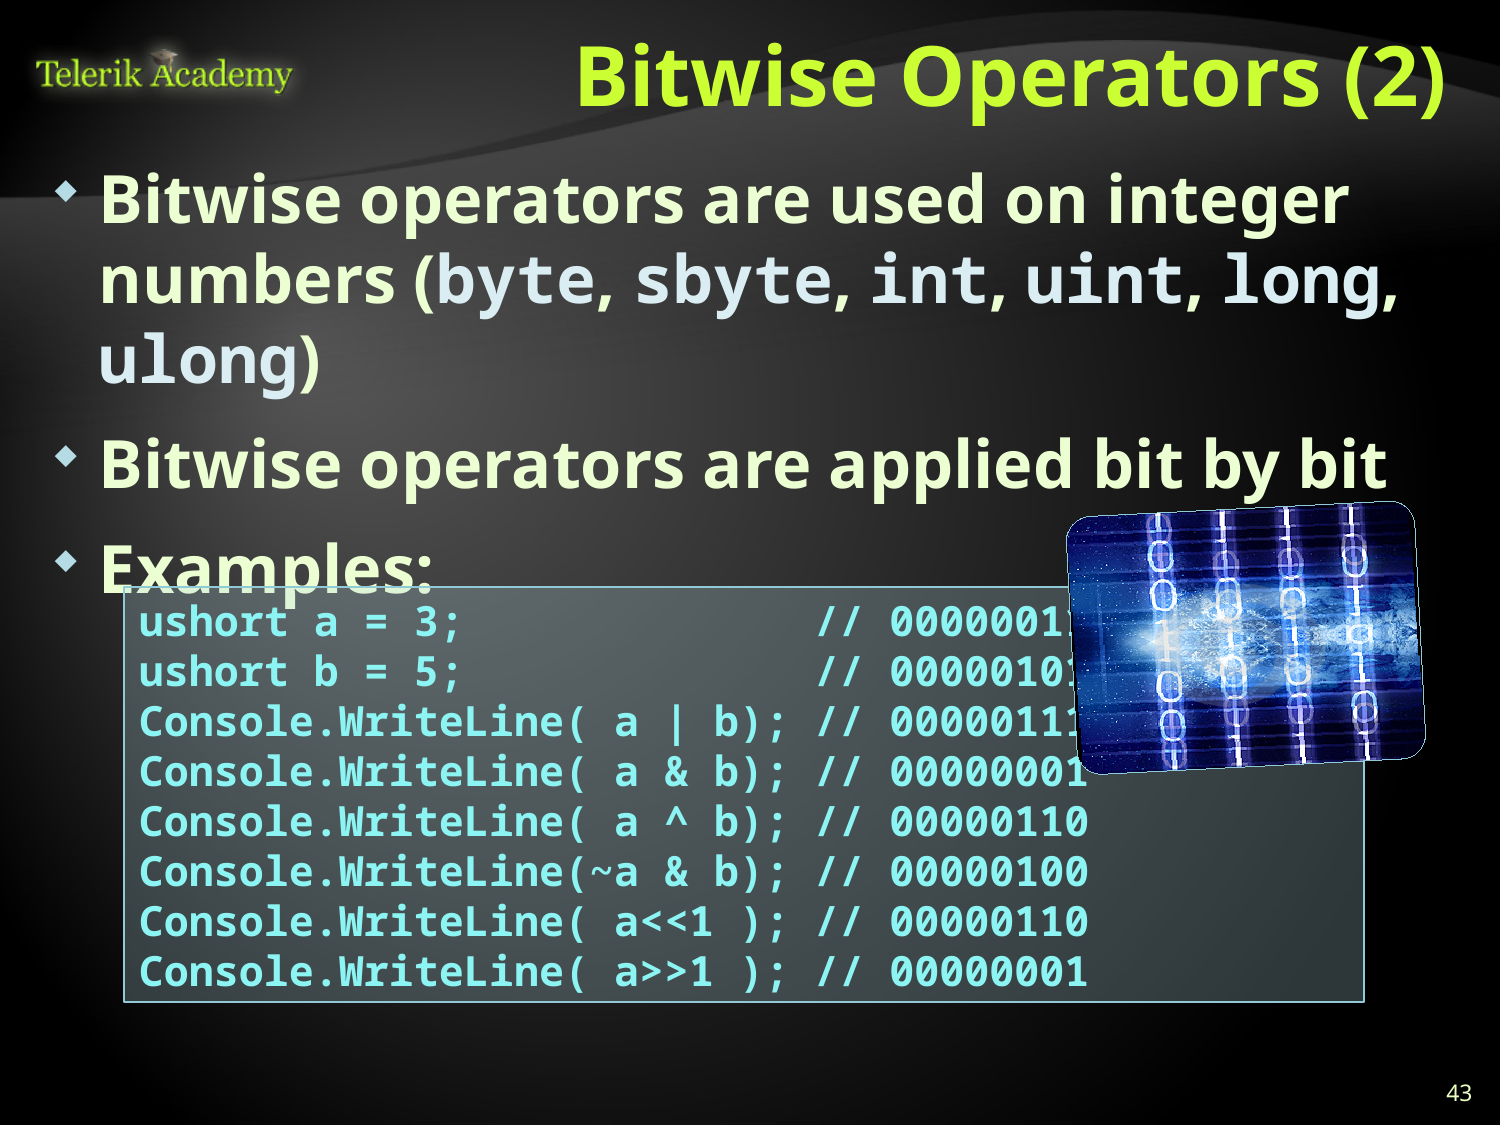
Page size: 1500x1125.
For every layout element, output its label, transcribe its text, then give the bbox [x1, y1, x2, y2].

picture [0, 0, 1500, 1125]
text_box ushort a = 3; // 00000011 ushort b = 5; // 00000101 Console.WriteLine( a | b); // 00000111 Console.WriteLine( a & b); // 00000001 Console.WriteLine( a ^ b); // 00000110 Console.WriteLine(~a & b); // 00000100 Console.WriteLine( a<<1 ); // 00000110 Console.WriteLine( a>>1 ); // 00000001 [123, 587, 1364, 1003]
title Bitwise Operators (2) [300, 12, 1463, 149]
list Bitwise operators are used on integer numbers (byte, sbyte, int, uint, long, ulong) Bitwise operators are applied bit by bit Examples: [37, 149, 1463, 1100]
slide_number 43 [1412, 1074, 1488, 1113]
